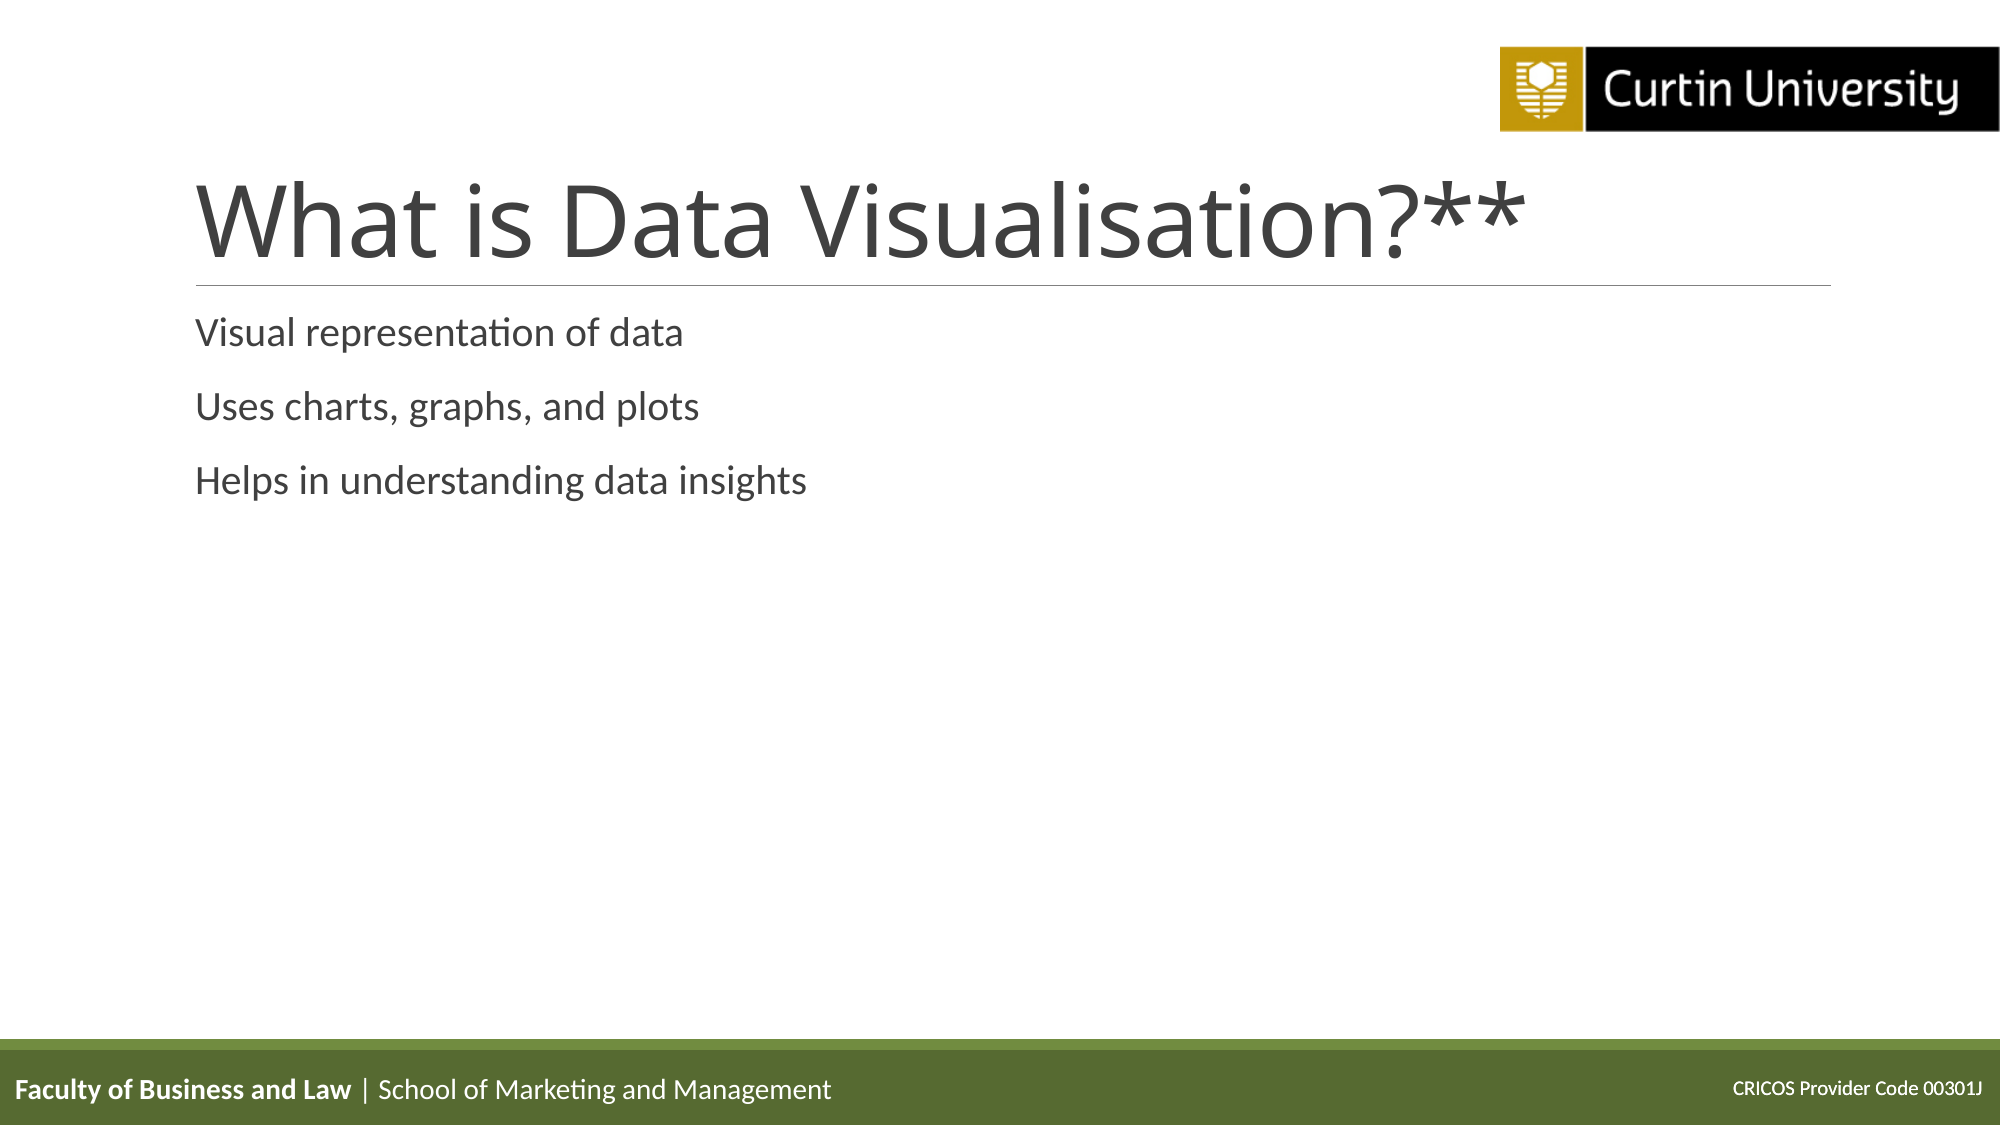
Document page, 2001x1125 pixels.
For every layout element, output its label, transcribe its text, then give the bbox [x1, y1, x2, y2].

list Visual representation of data Uses charts, graphs, and plots Helps in understanding data insights [180, 302, 1830, 963]
picture [1500, 46, 2000, 132]
title What is Data Visualisation?** [180, 47, 1830, 285]
footer Faculty of Business and Law | School of Marketing and Management [0, 1057, 1646, 1118]
